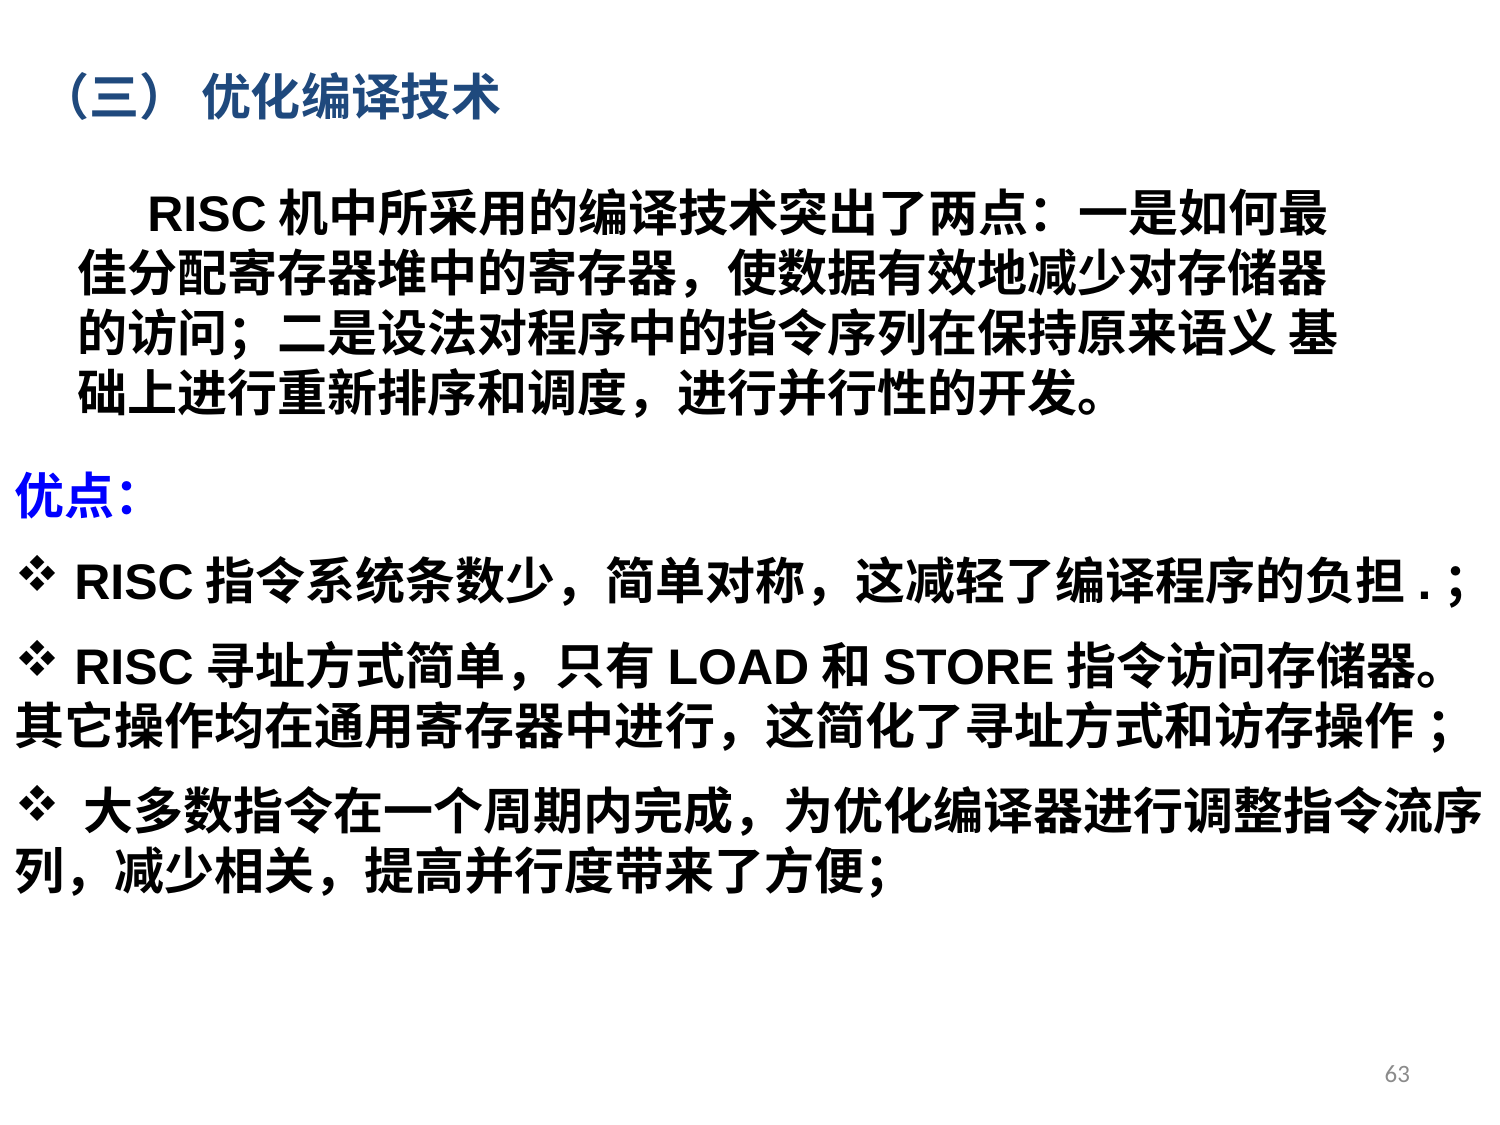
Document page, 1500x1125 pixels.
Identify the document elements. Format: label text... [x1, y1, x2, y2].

text_box （三） 优化编译技术 [24, 58, 809, 134]
text_box RISC机中所采用的编译技术突出了两点：一是如何最佳分配寄存器堆中的寄存器，使数据有效地减少对存储器的访问；二是设法对程序中的指令序列在保持原来语义 基础上进行重新排序和调度，进行并行性的开发。 [62, 174, 1388, 387]
text_box 优点： RISC指令系统条数少，简单对称，这减轻了编译程序的负担.； RISC寻址方式简单，只有LOAD和STORE指令访问存储器。其它操作均在通用寄存器中进行，这简化了寻址方式和访存操作 ； 大多数指令在一个周期内完成，为优化编译器进行调整指令流序列，减少相关，提高并行度带来了方便； [0, 457, 1500, 907]
slide_number 63 [1074, 1042, 1425, 1103]
